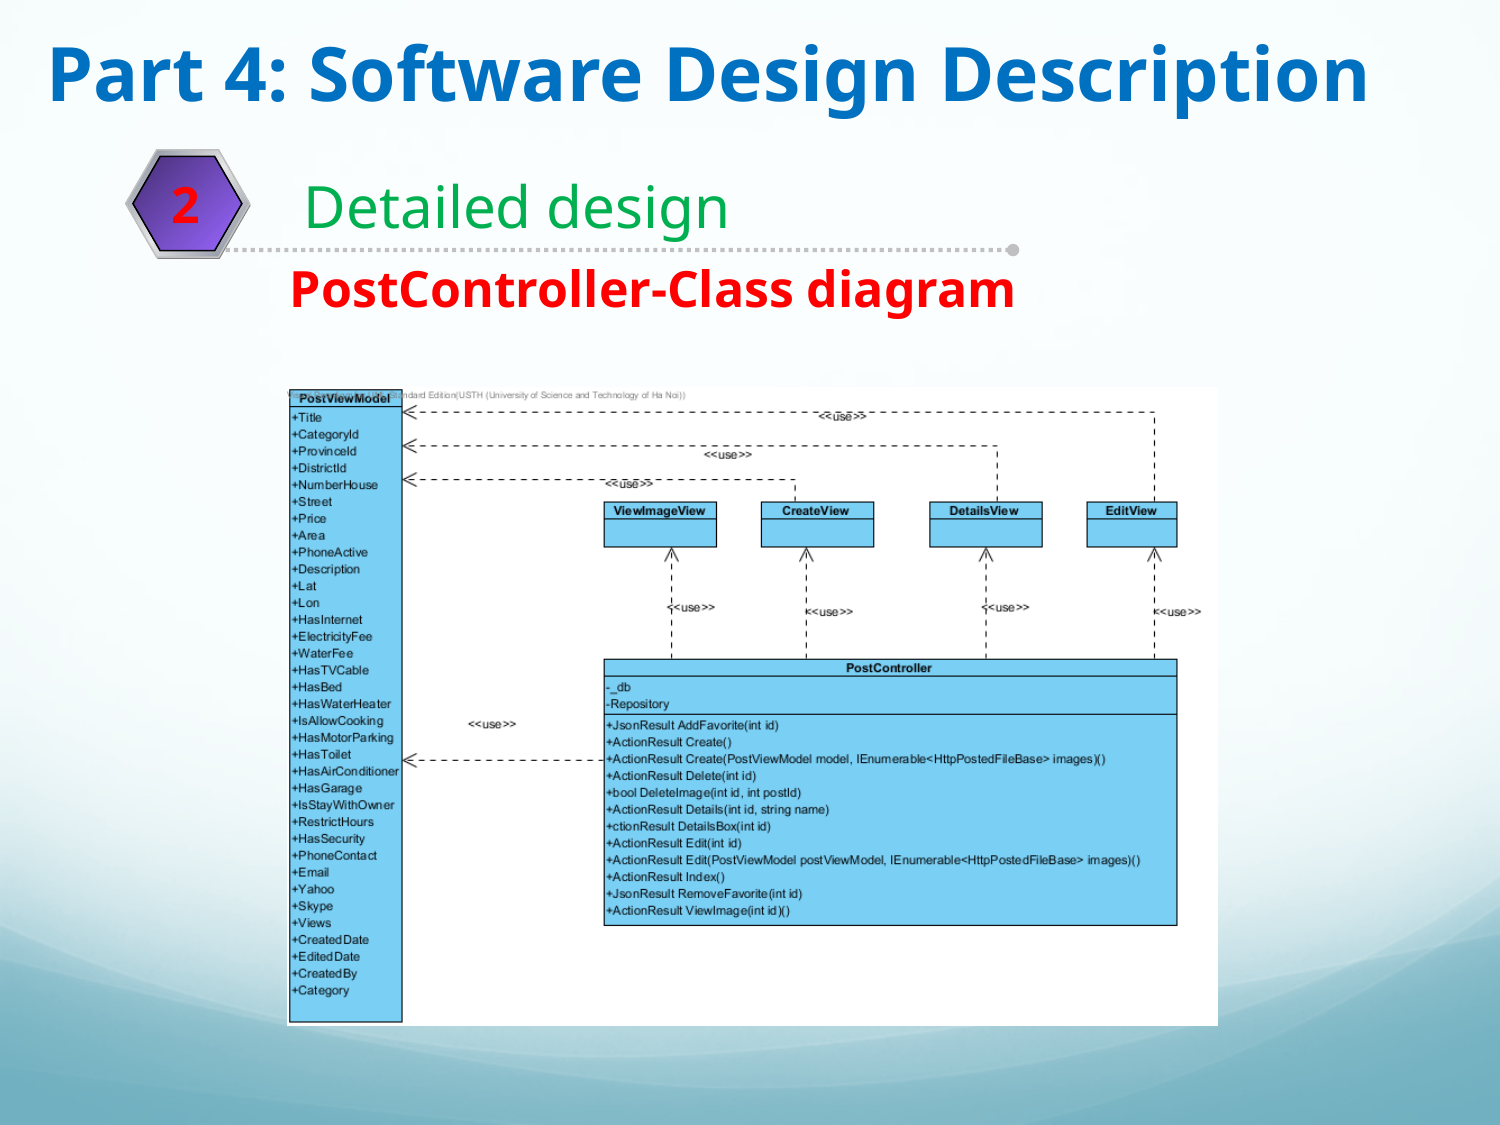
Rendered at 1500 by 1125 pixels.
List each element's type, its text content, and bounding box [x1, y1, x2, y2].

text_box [125, 149, 1014, 260]
picture [286, 386, 1218, 1027]
text_box Part 4: Software Design Description [31, 18, 1387, 124]
text_box PostController-Class diagram [274, 249, 1292, 325]
